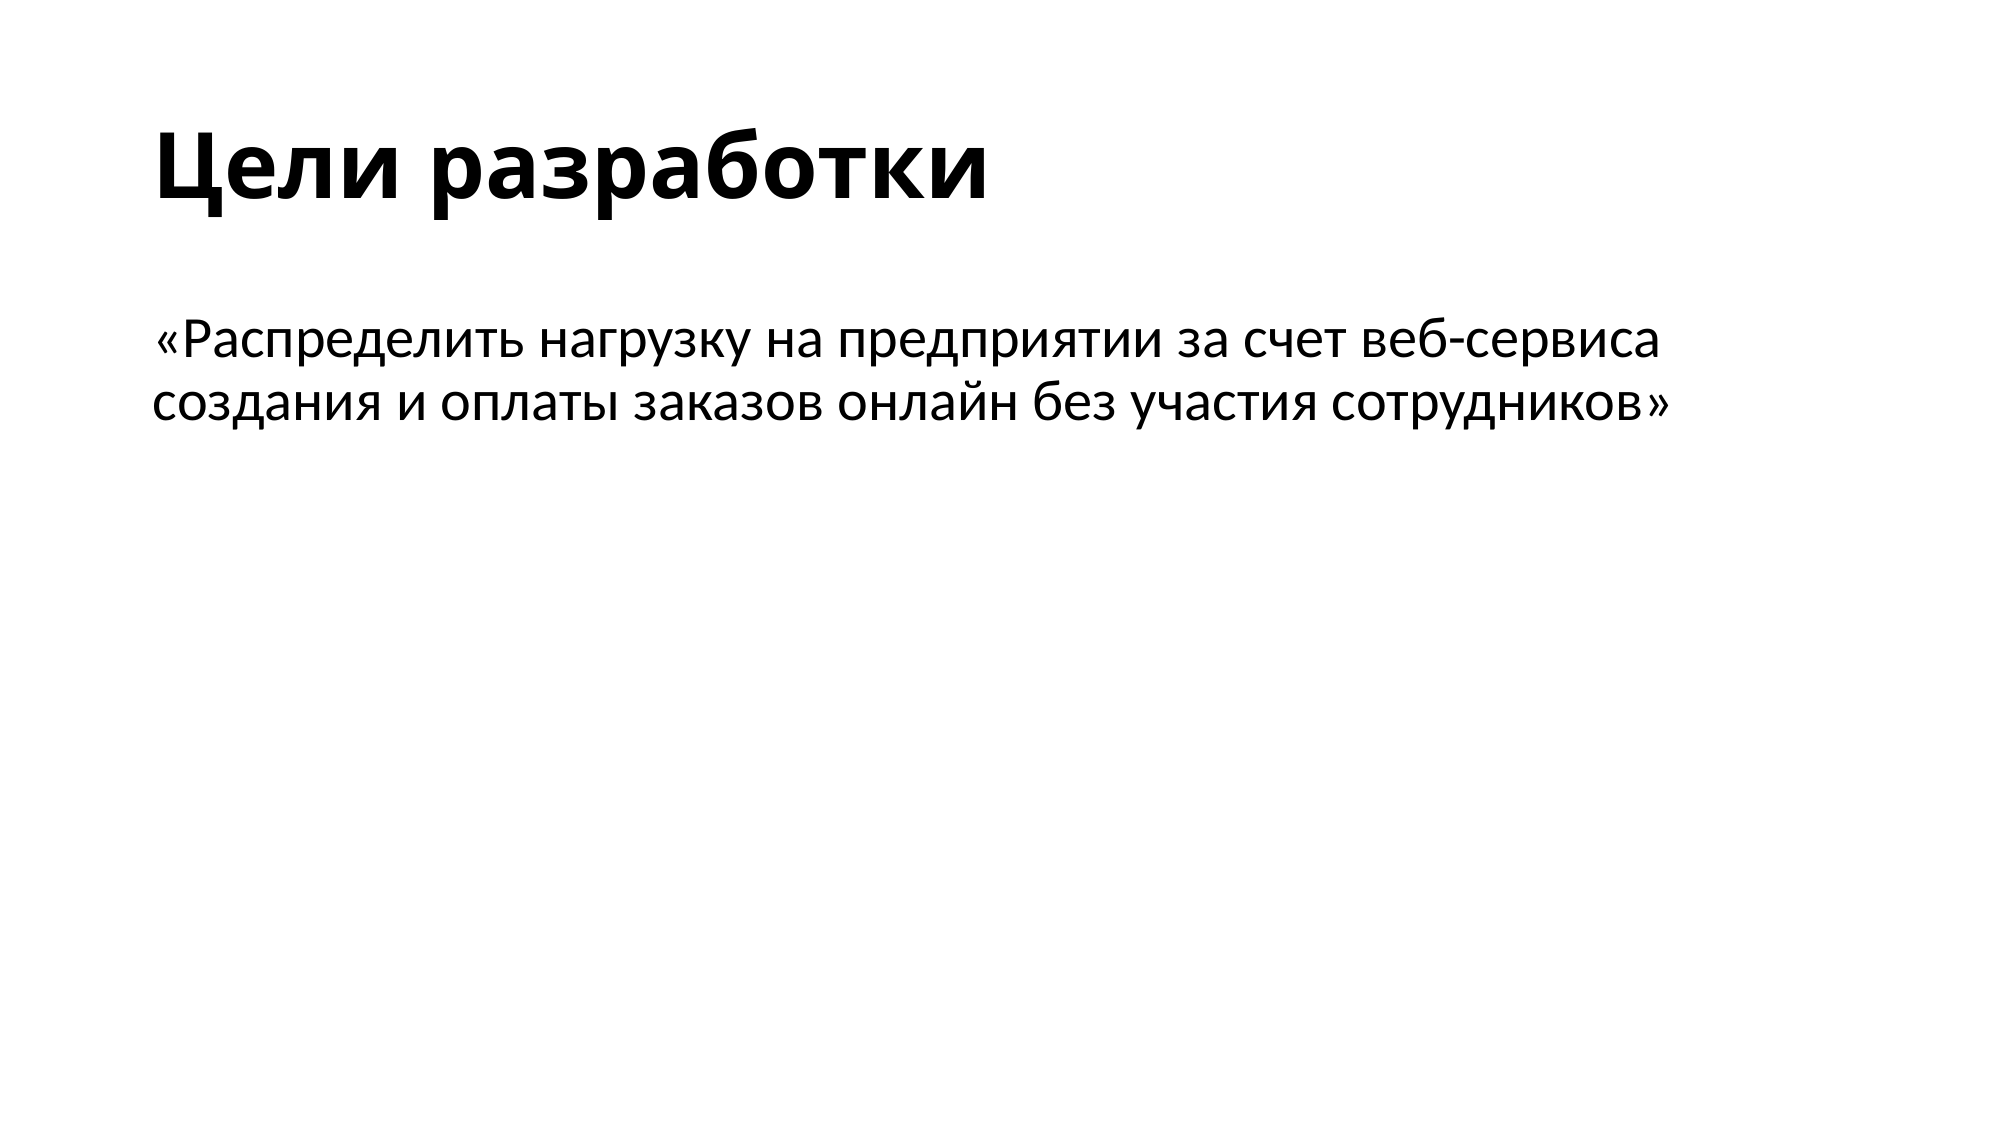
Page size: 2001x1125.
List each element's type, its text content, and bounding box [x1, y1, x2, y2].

list «Распределить нагрузку на предприятии за счет веб-сервиса создания и оплаты заказов онлайн без участия сотрудников» [137, 299, 1863, 1014]
title Цели разработки [137, 59, 1863, 278]
